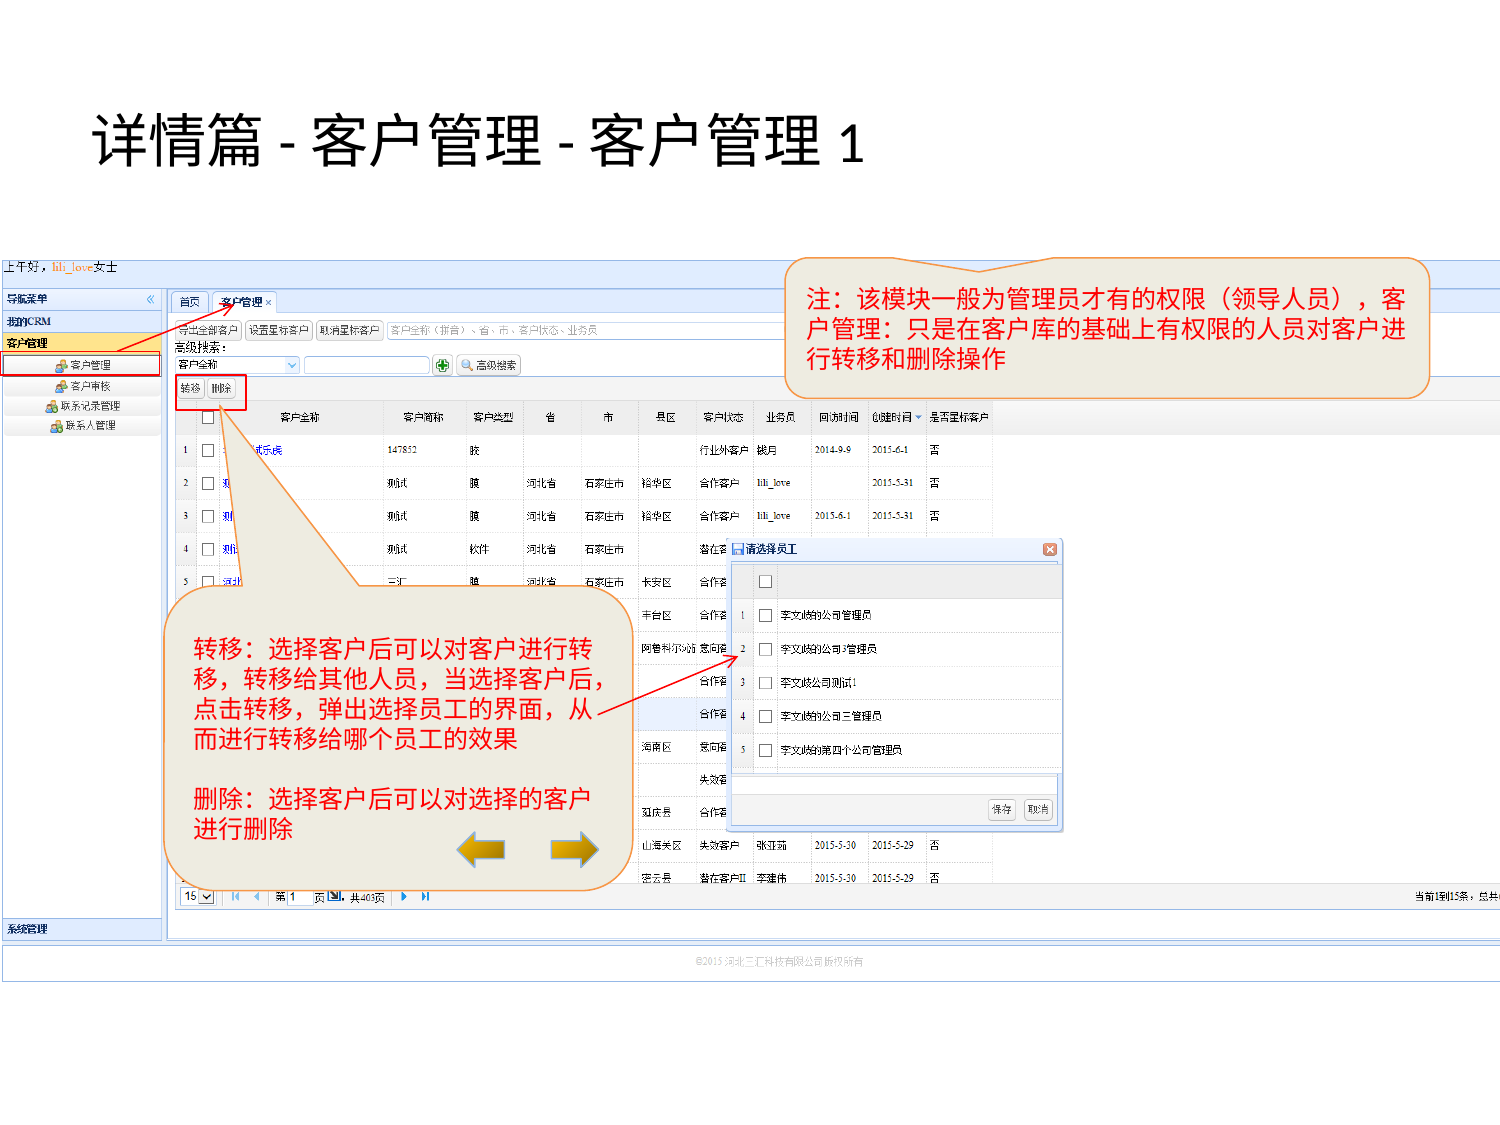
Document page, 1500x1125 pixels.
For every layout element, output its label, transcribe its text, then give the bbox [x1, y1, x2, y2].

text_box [597, 655, 739, 716]
title 详情篇-客户管理-客户管理1 [75, 45, 1425, 233]
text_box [116, 304, 235, 352]
picture [0, 257, 1500, 985]
